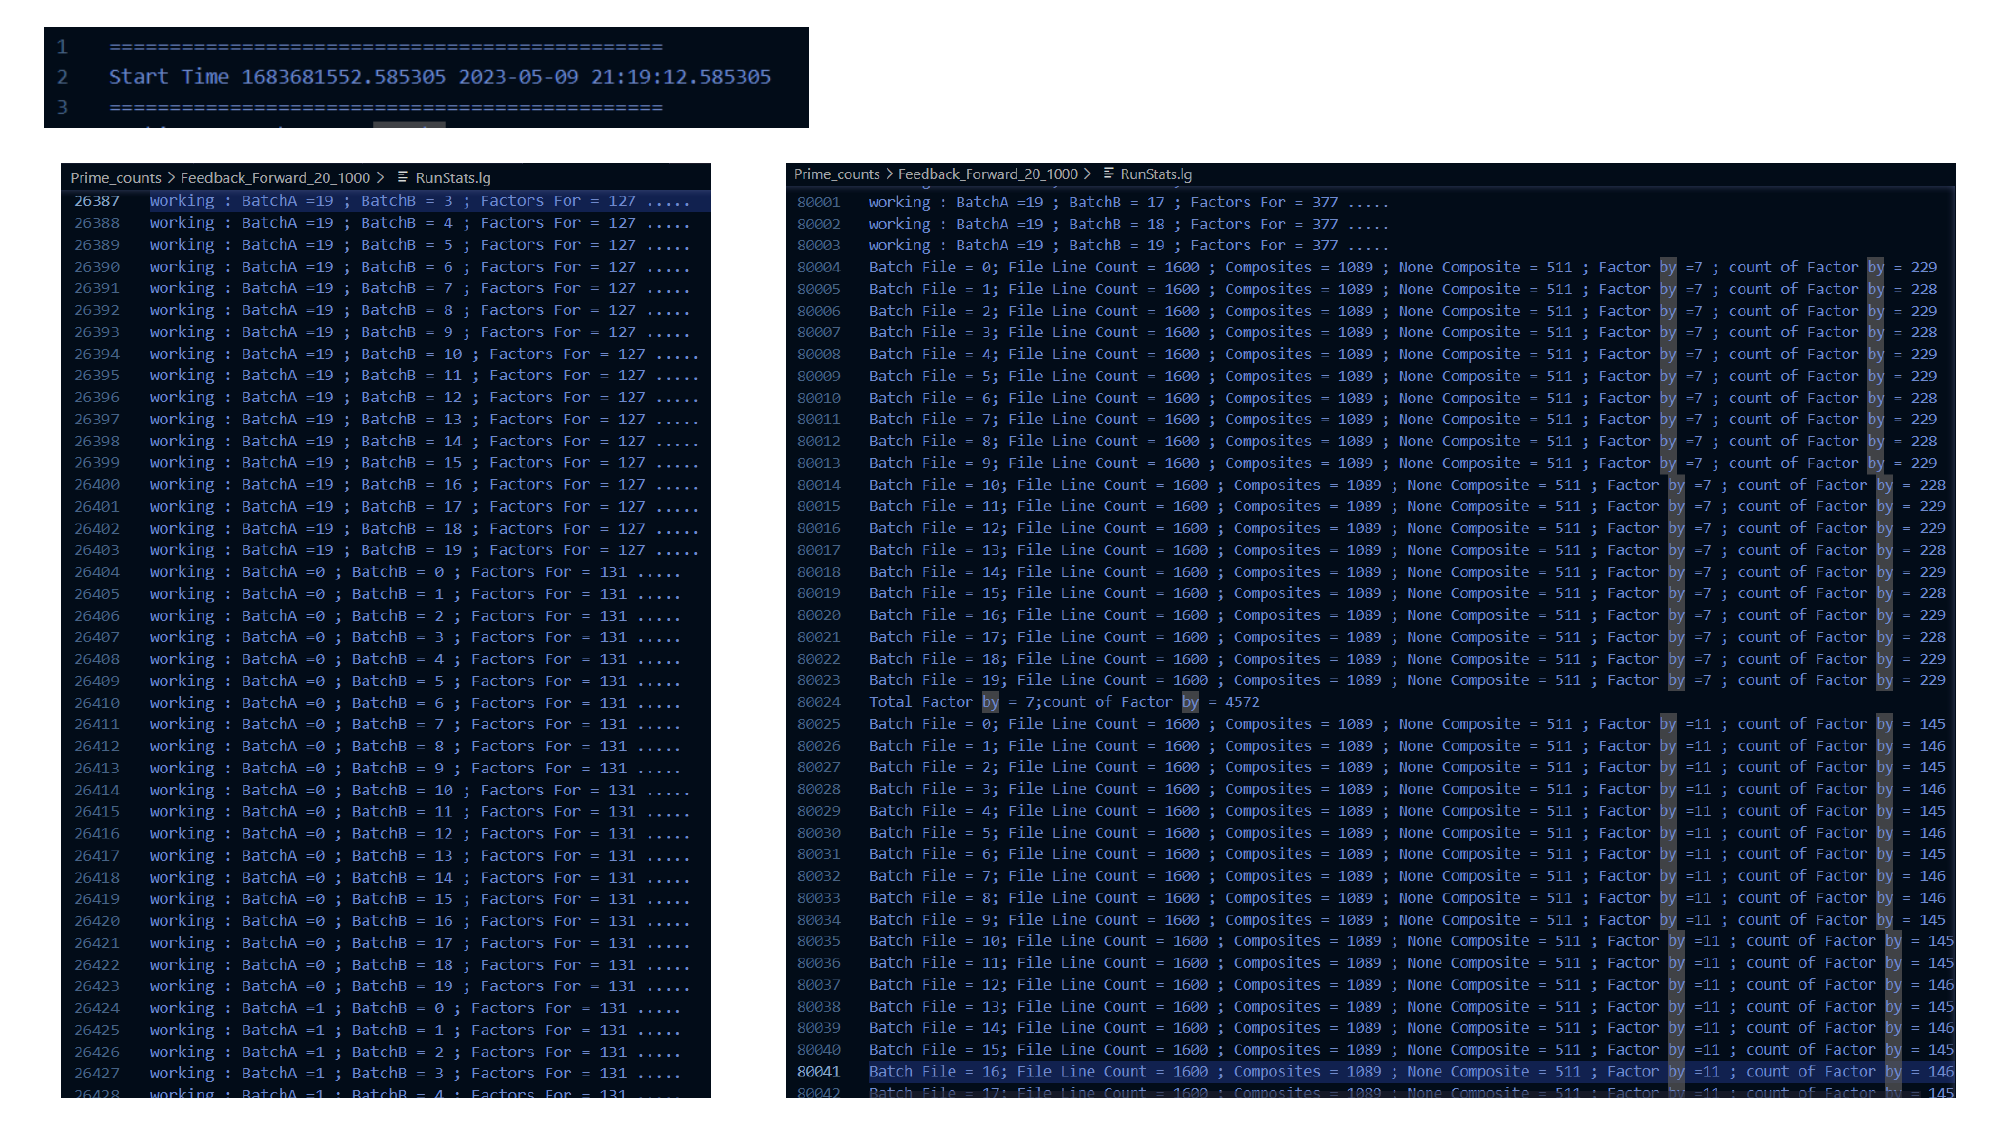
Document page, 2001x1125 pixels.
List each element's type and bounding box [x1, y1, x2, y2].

list [61, 163, 711, 1098]
picture [44, 27, 809, 128]
picture [786, 163, 1956, 1098]
